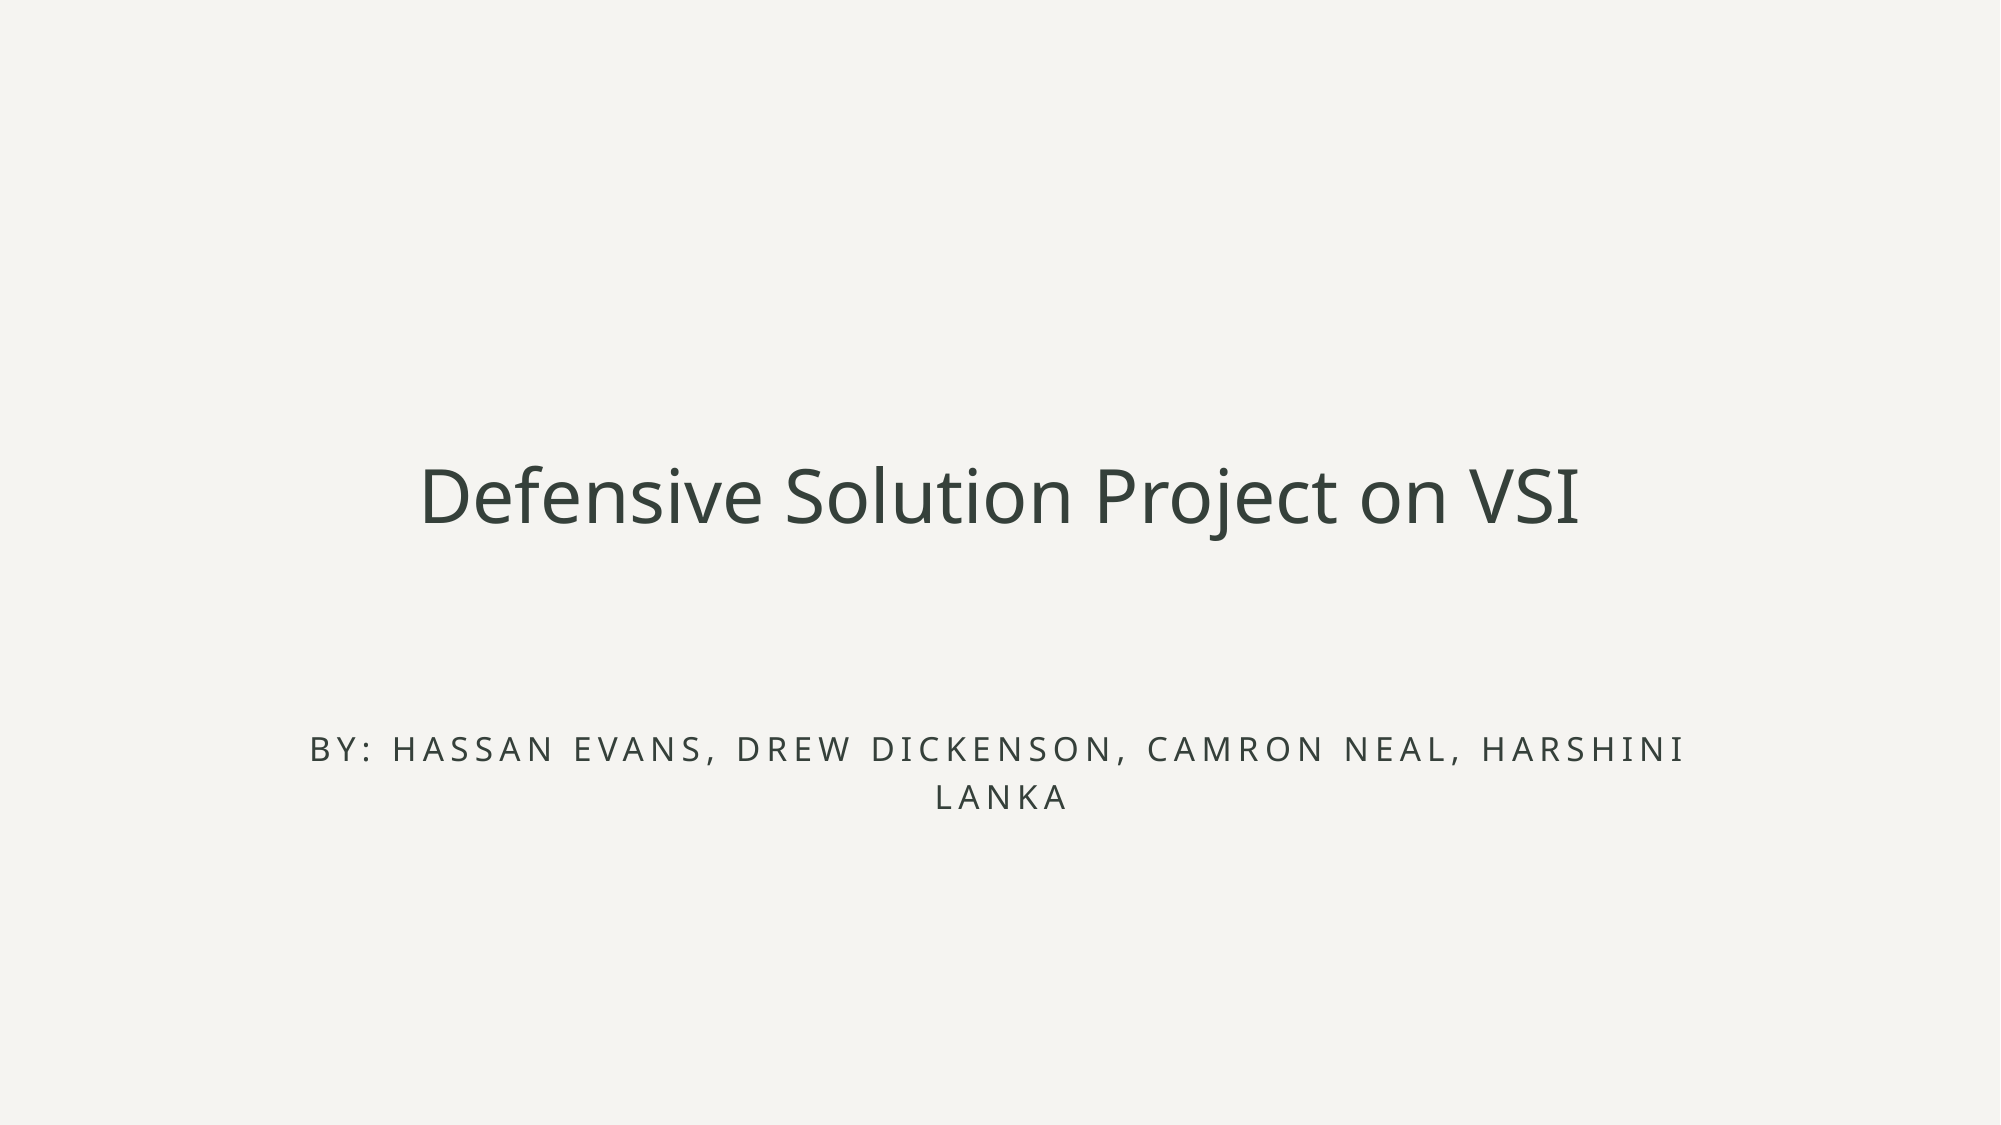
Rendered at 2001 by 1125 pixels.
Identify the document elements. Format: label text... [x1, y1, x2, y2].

subtitle By: Hassan Evans, Drew Dickenson, Camron Neal, Harshini Lanka [249, 713, 1750, 889]
title Defensive Solution Project on VSI [249, 184, 1750, 547]
